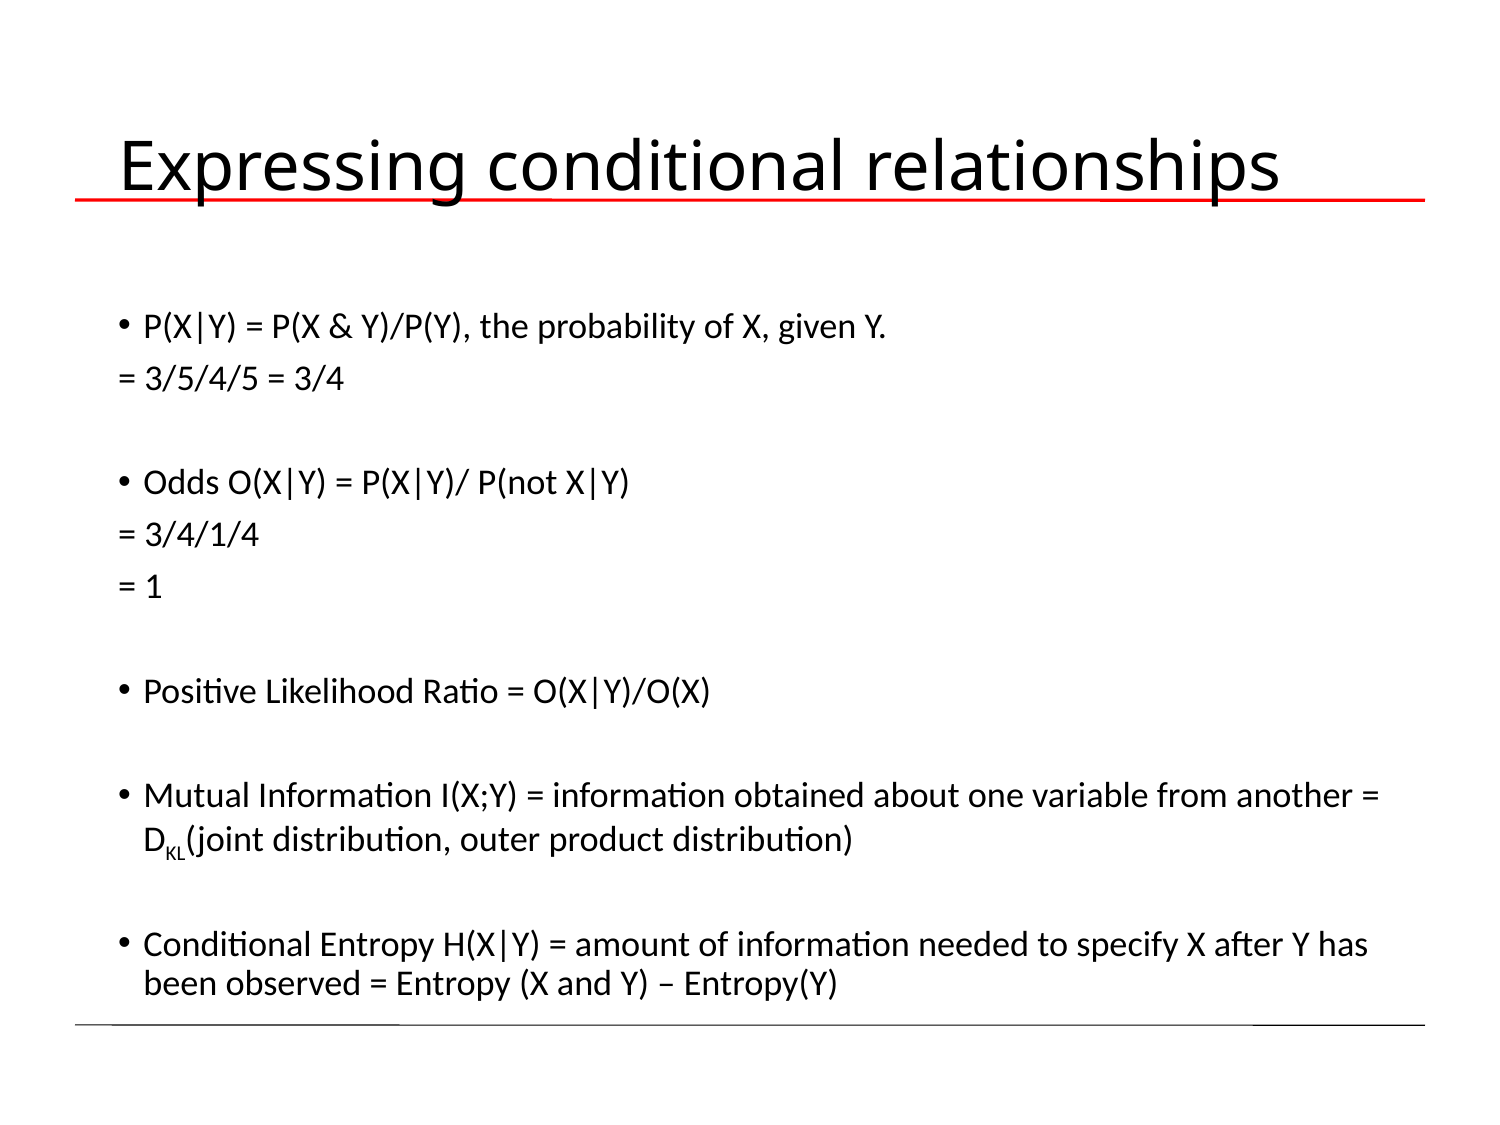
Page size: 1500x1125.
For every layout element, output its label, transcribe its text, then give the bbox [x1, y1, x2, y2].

list P(X|Y) = P(X & Y)/P(Y), the probability of X, given Y. = 3/5/4/5 = 3/4 Odds O(X|Y) = P(X|Y)/ P(not X|Y) = 3/4/1/4 = 1 Positive Likelihood Ratio = O(X|Y)/O(X) Mutual Information I(X;Y) = information obtained about one variable from another = DKL(joint distribution, outer product distribution) Conditional Entropy H(X|Y) = amount of information needed to specify X after Y has been observed = Entropy (X and Y) – Entropy(Y) [103, 299, 1397, 1014]
title Expressing conditional relationships [103, 59, 1397, 278]
